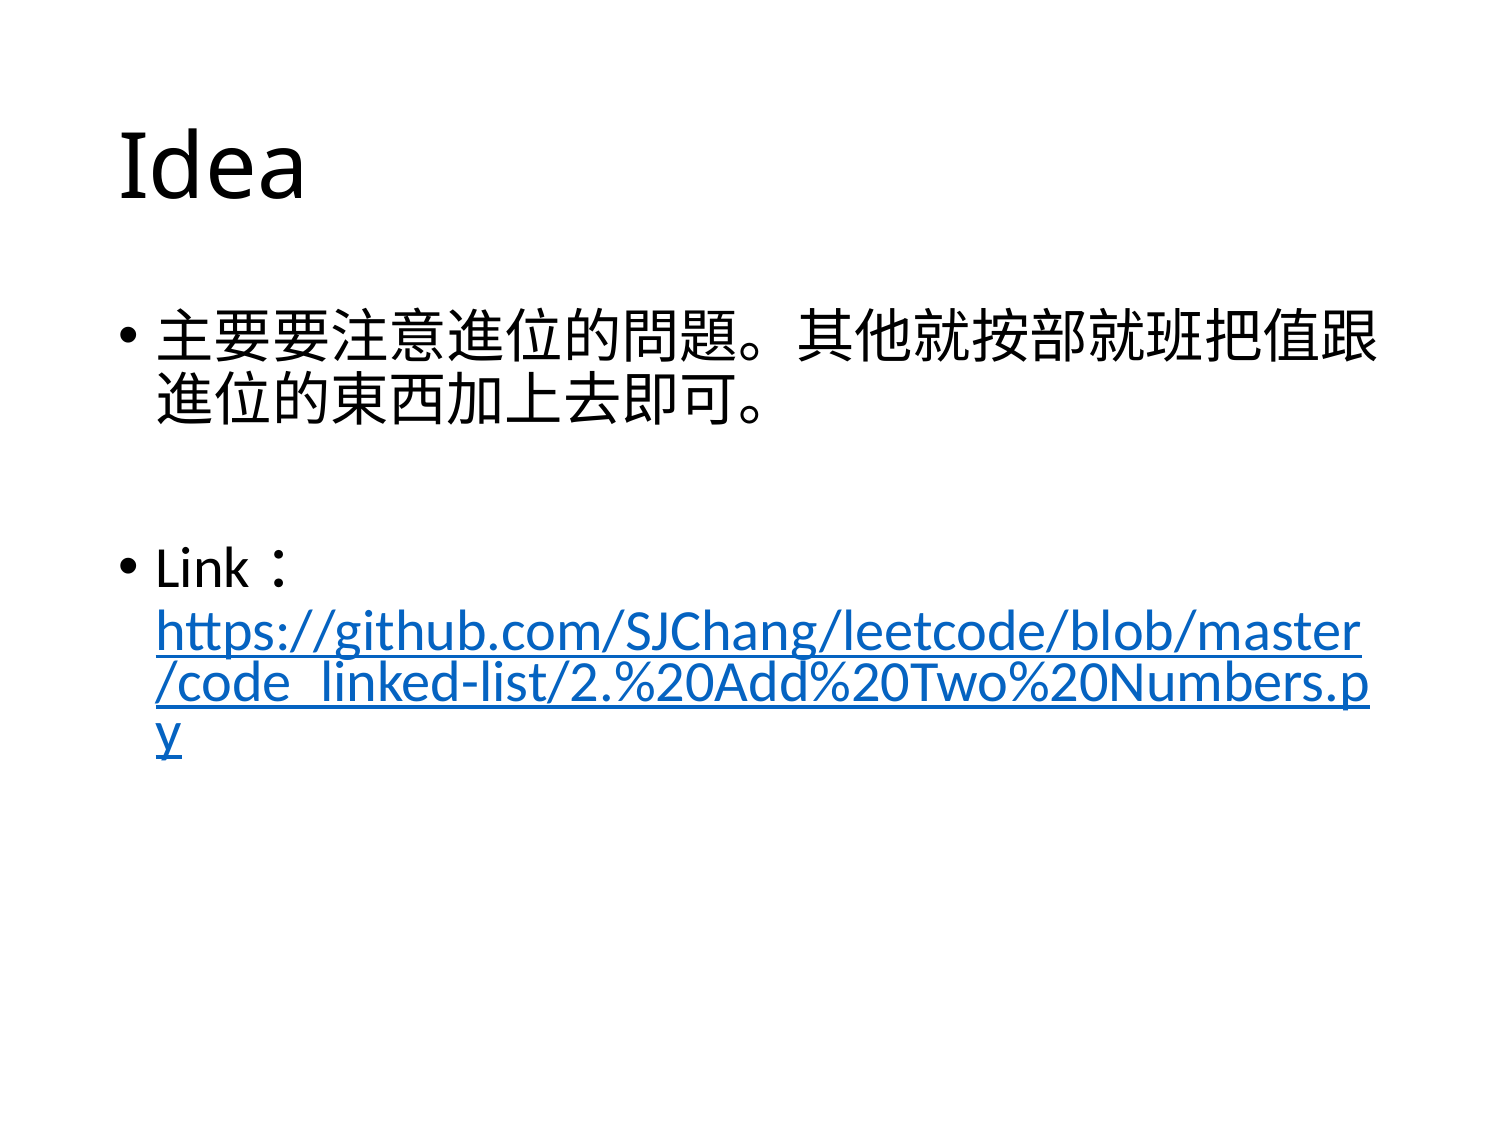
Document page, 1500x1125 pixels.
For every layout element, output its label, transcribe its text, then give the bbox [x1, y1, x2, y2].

title Idea [103, 59, 1397, 278]
list 主要要注意進位的問題。其他就按部就班把值跟進位的東西加上去即可。 Link：https://github.com/SJChang/leetcode/blob/master/code_linked-list/2.%20Add%20Two%20Numbers.py [103, 299, 1397, 1014]
